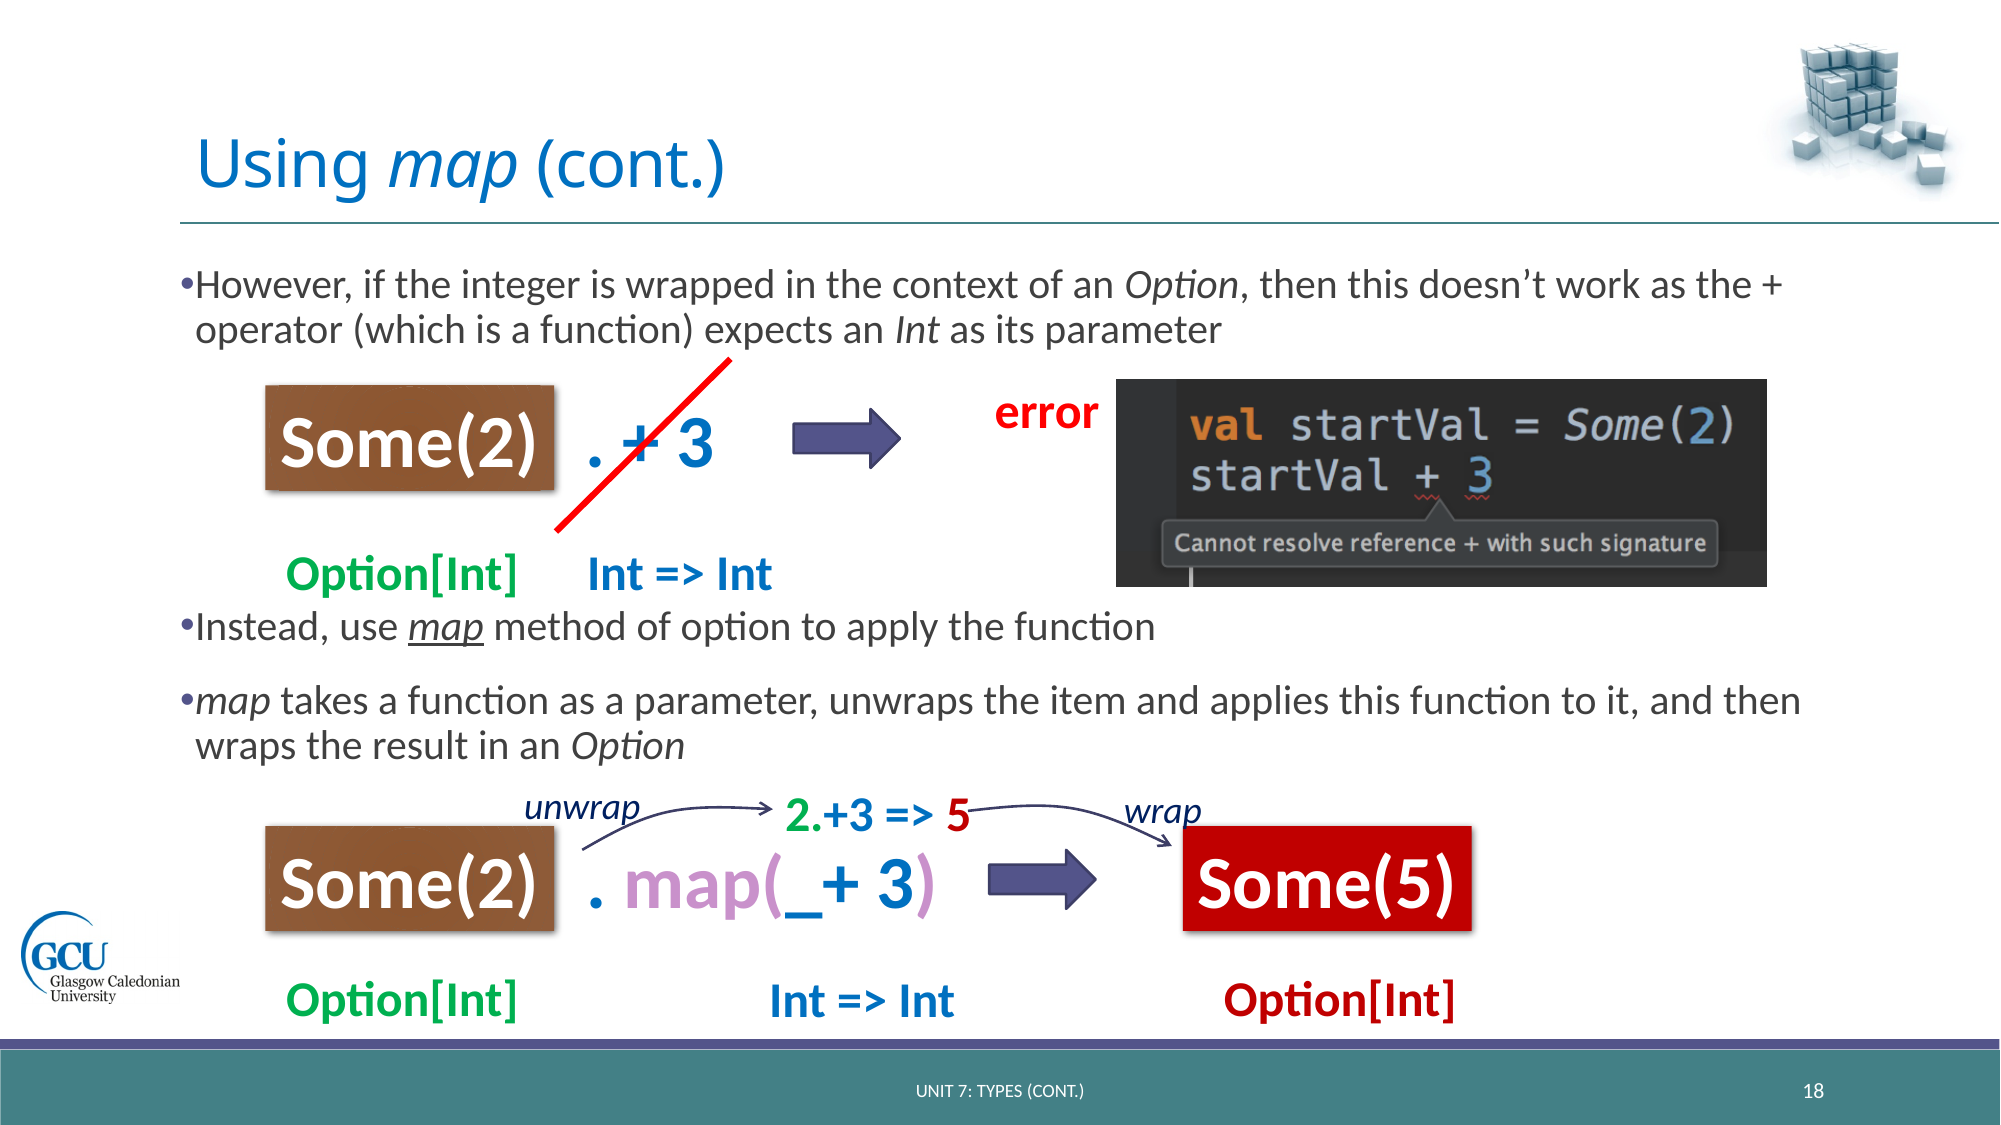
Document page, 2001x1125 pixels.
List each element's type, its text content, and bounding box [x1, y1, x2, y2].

text_box Int => Int [754, 959, 971, 1035]
text_box [656, 801, 773, 835]
text_box Some(2) [265, 826, 555, 931]
text_box Some(2) [265, 385, 552, 491]
slide_number 18 [1624, 1059, 1840, 1120]
text_box Option[Int] [271, 959, 534, 1035]
text_box Some(5) [1182, 826, 1472, 931]
text_box [1131, 839, 1172, 848]
title Using map (cont.) [180, 47, 1830, 209]
text_box wrap [1109, 779, 1217, 839]
text_box [987, 848, 1097, 911]
text_box [792, 407, 901, 470]
text_box 2.+3 => 5 [770, 774, 987, 849]
text_box error [979, 371, 1115, 446]
footer unit 7: types (CONT.) [604, 1059, 1396, 1120]
text_box [581, 835, 652, 851]
text_box [967, 804, 1109, 836]
picture [1115, 379, 1767, 587]
list However, if the integer is wrapped in the context of an Option, then this doesn’t work as the + operator (which is a function) expects an Int as its parameter Instead, use map method of option to apply the function map takes a function as a parameter, unwraps the item and applies this function to it, and then wraps the result in an Option [180, 255, 1830, 1004]
text_box unwrap [509, 774, 656, 835]
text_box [555, 358, 731, 533]
text_box Option[Int] [1209, 959, 1472, 1035]
picture [21, 911, 180, 1004]
text_box . map(_+ 3) [571, 826, 953, 931]
text_box Option[Int] [271, 532, 534, 608]
text_box Int => Int [572, 532, 788, 608]
picture [1741, 21, 1996, 212]
